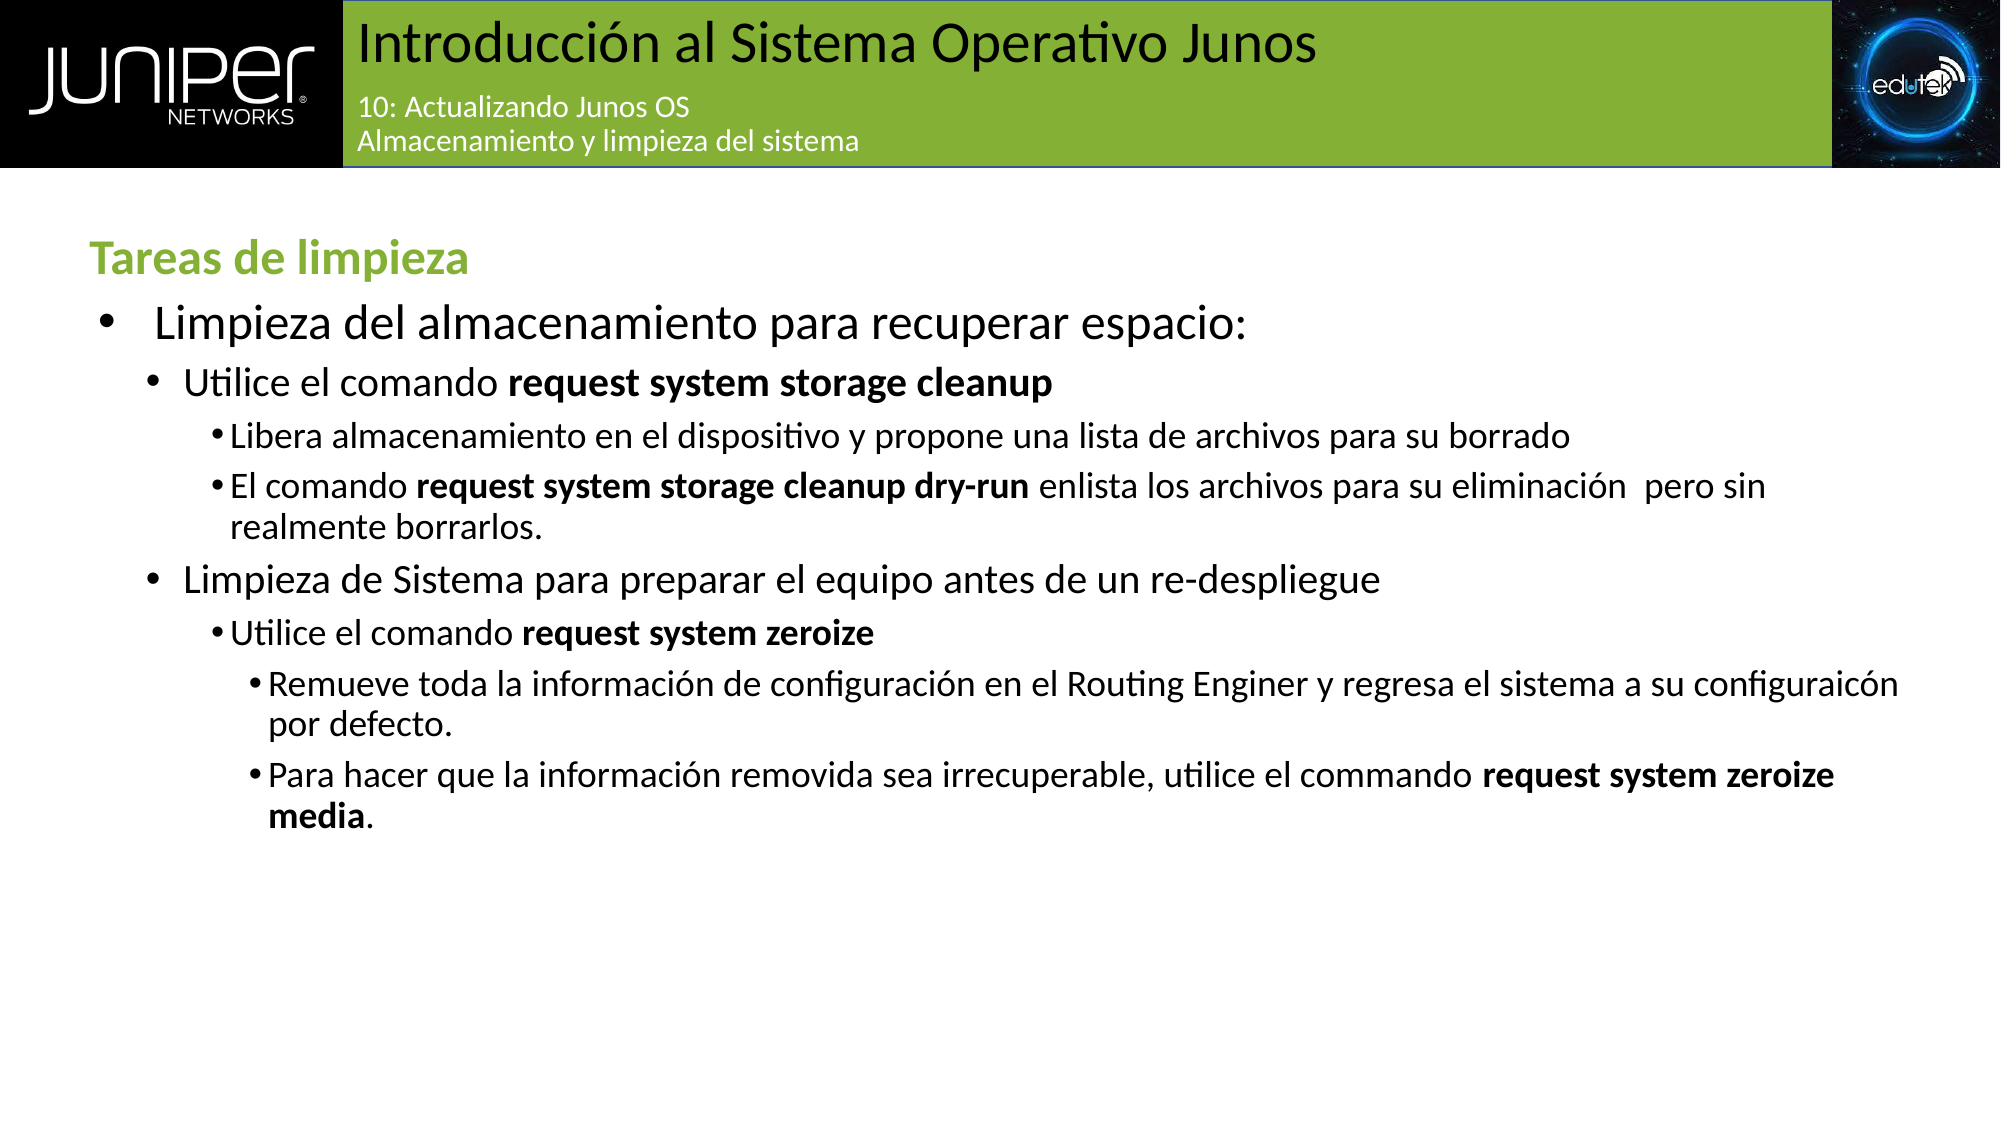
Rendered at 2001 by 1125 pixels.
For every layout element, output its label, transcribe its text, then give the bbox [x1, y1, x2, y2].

picture [1832, 84, 2000, 168]
list Tareas de limpieza Limpieza del almacenamiento para recuperar espacio: Utilice el comando request system storage cleanup Libera almacenamiento en el dispositivo y propone una lista de archivos para su borrado El comando request system storage cleanup dry-run enlista los archivos para su eliminación pero sin realmente borrarlos. Limpieza de Sistema para preparar el equipo antes de un re-despliegue Utilice el comando request system zeroize Remueve toda la información de configuración en el Routing Enginer y regresa el sistema a su configuraicón por defecto. Para hacer que la información removida sea irrecuperable, utilice el commando request system zeroize media. [74, 224, 1926, 1042]
picture [0, 0, 343, 168]
list 10: Actualizando Junos OS Almacenamiento y limpieza del sistema [342, 83, 1606, 168]
title Introducción al Sistema Operativo Junos [342, 3, 2000, 84]
